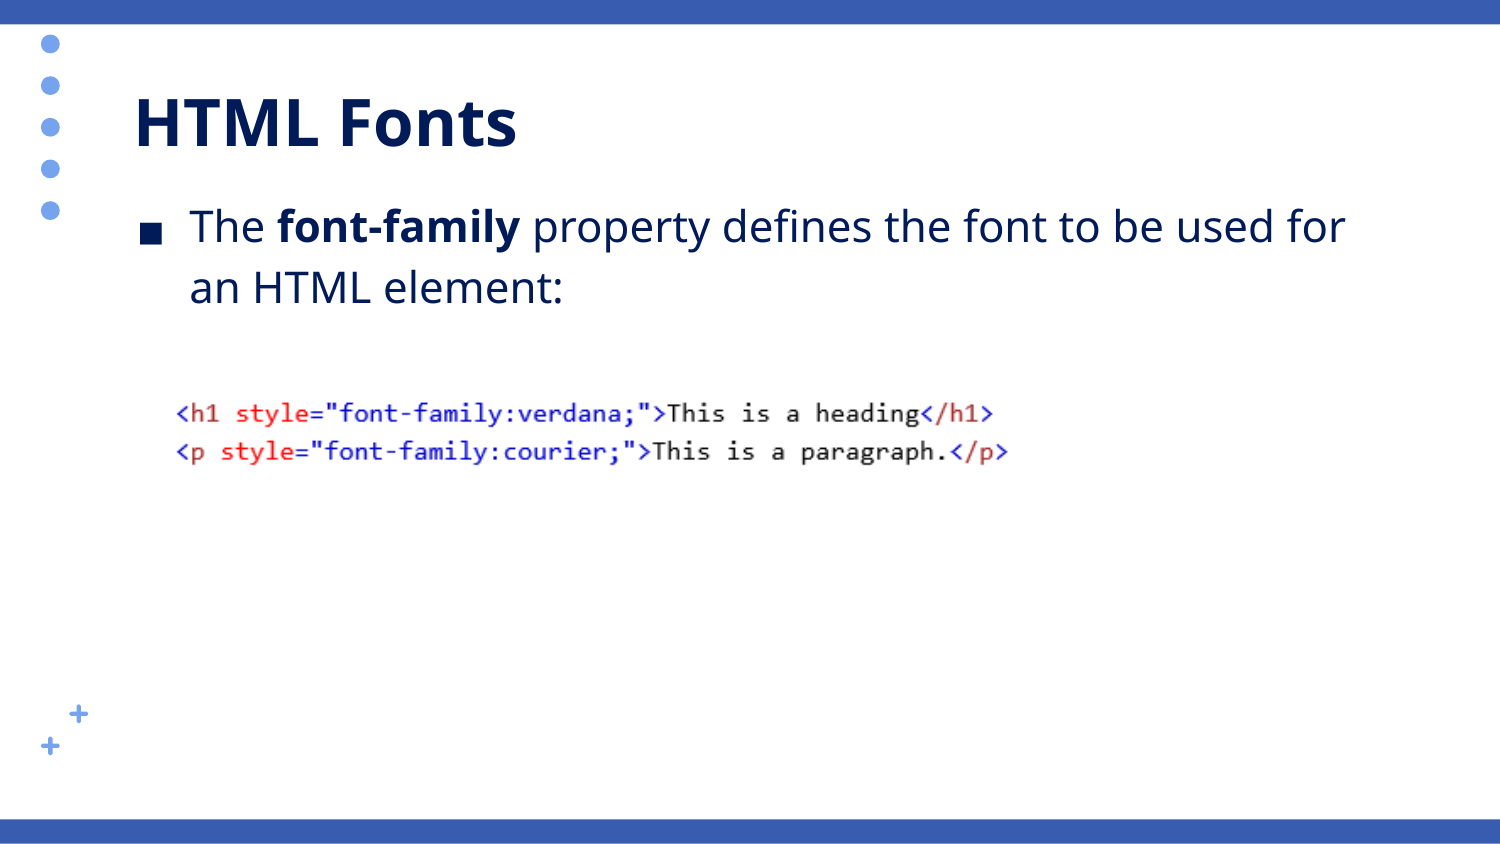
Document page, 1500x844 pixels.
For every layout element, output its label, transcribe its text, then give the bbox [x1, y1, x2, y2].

picture [169, 391, 1018, 479]
list The font-family property defines the font to be used for an HTML element: [118, 183, 1382, 253]
title HTML Fonts [118, 72, 1382, 167]
